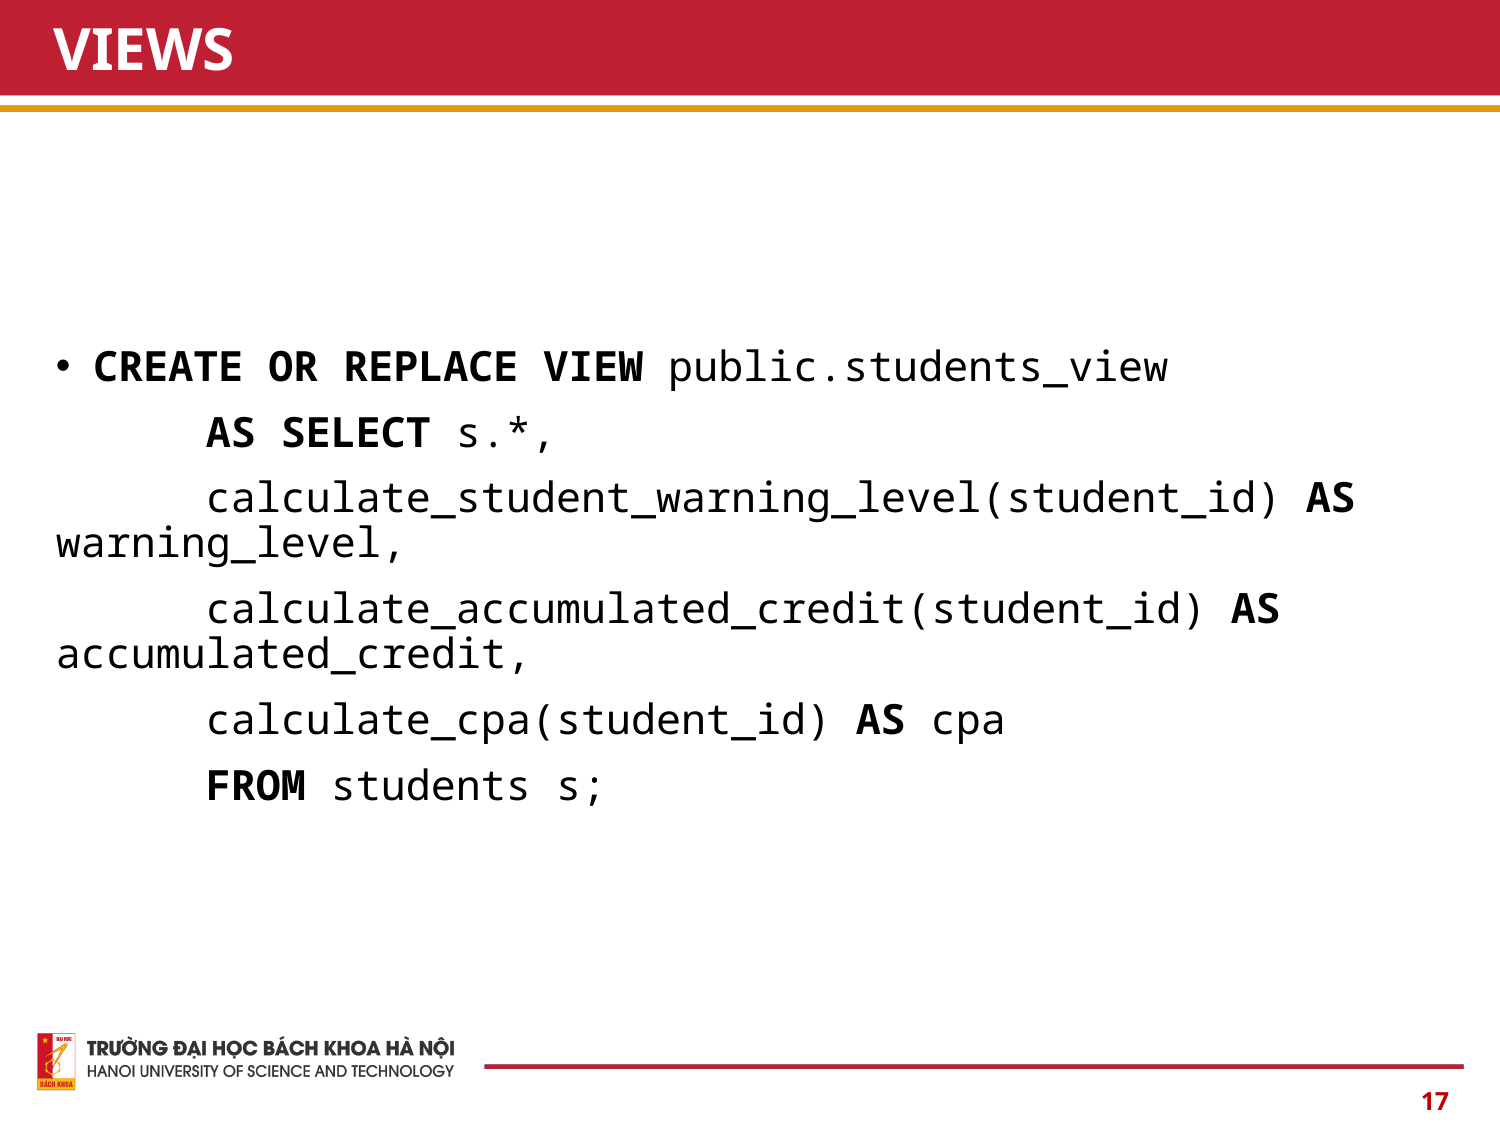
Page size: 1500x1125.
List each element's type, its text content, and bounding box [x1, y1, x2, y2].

list CREATE OR REPLACE VIEW public.students_view AS SELECT s.*, calculate_student_warning_level(student_id) AS warning_level, calculate_accumulated_credit(student_id) AS accumulated_credit, calculate_cpa(student_id) AS cpa FROM students s; [41, 337, 1464, 1125]
picture [0, 0, 1500, 1125]
title VIEWS [38, 12, 1462, 87]
